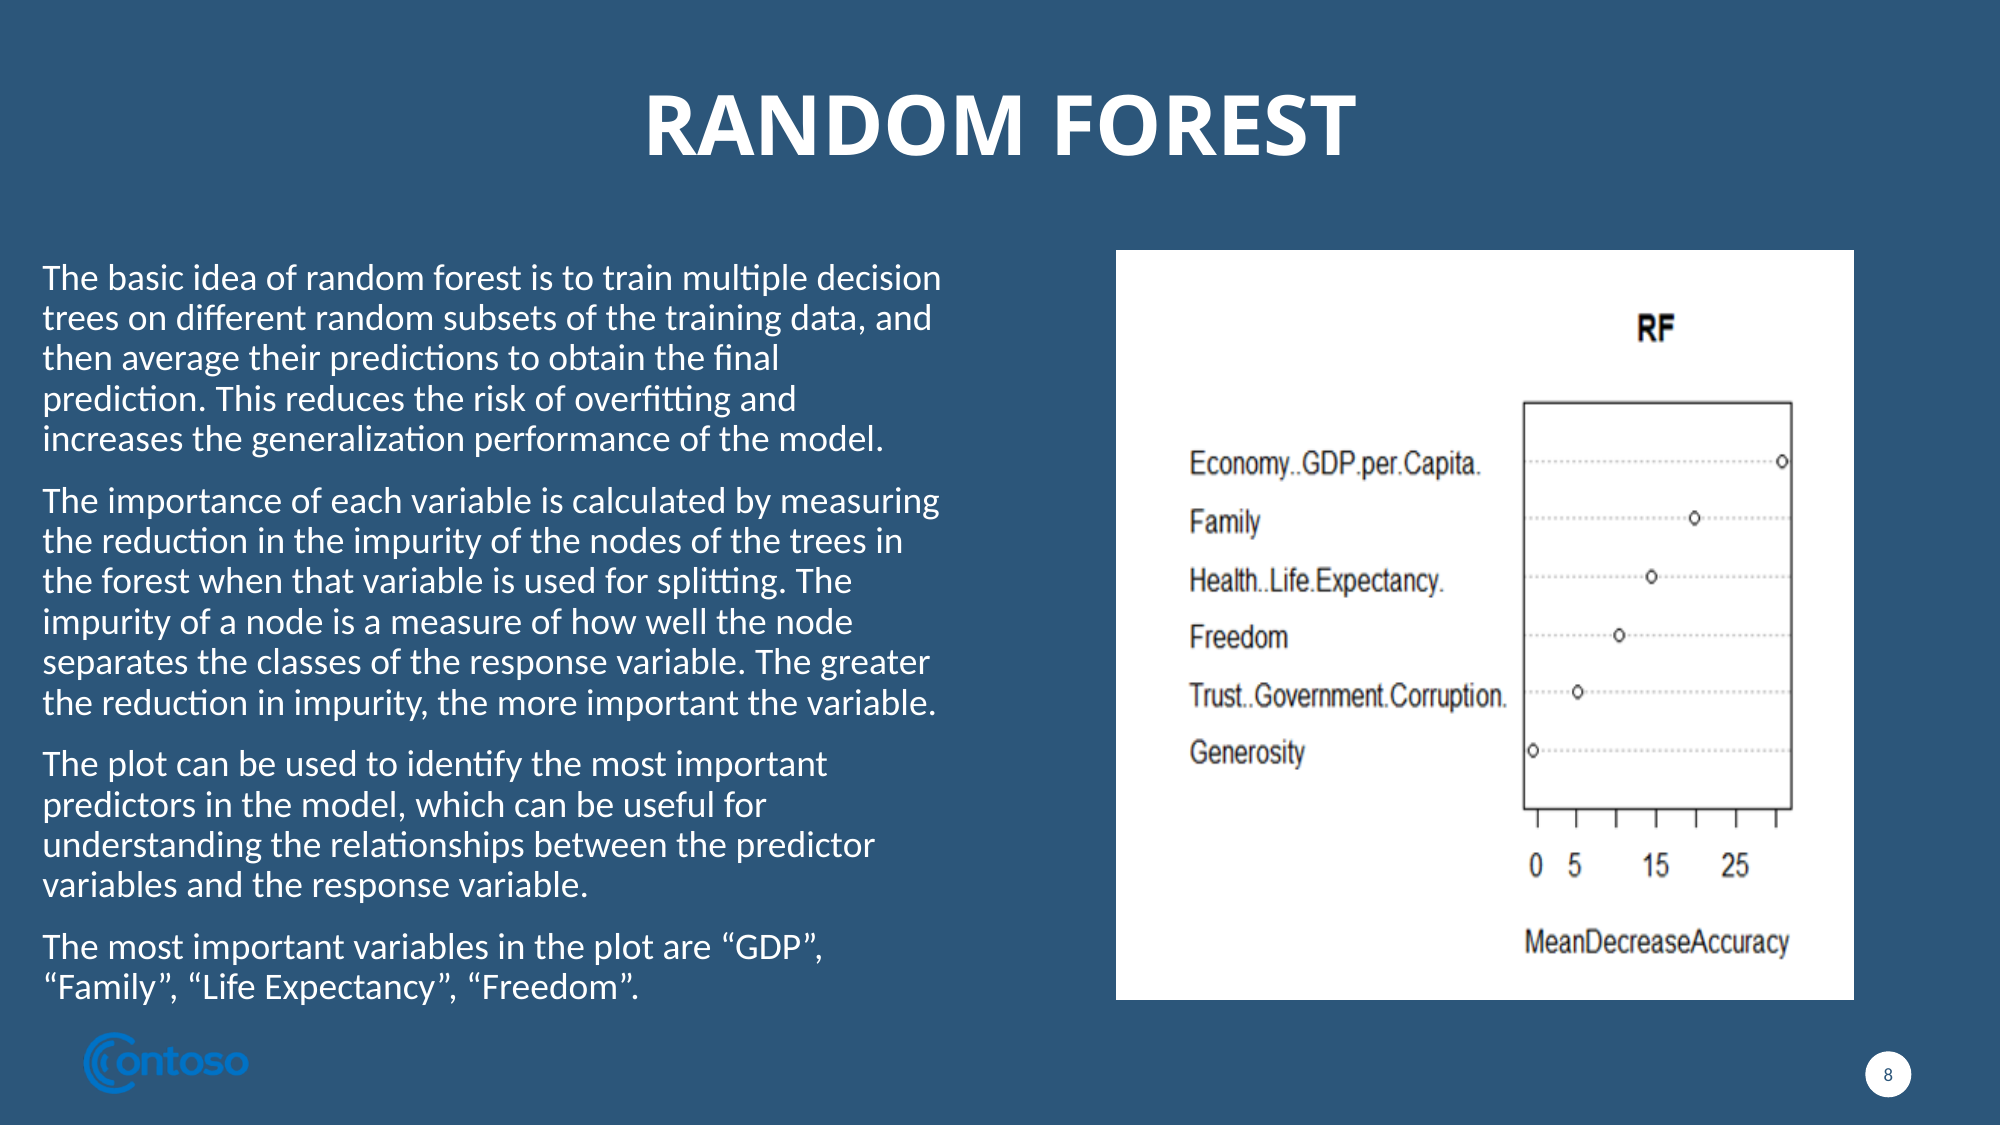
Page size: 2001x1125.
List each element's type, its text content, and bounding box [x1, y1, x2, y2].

list The basic idea of random forest is to train multiple decision trees on different random subsets of the training data, and then average their predictions to obtain the final prediction. This reduces the risk of overfitting and increases the generalization performance of the model. The importance of each variable is calculated by measuring the reduction in the impurity of the nodes of the trees in the forest when that variable is used for splitting. The impurity of a node is a measure of how well the node separates the classes of the response variable. The greater the reduction in impurity, the more important the variable. The plot can be used to identify the most important predictors in the model, which can be useful for understanding the relationships between the predictor variables and the response variable. The most important variables in the plot are “GDP”, “Family”, “Life Expectancy”, “Freedom”. [27, 250, 961, 1125]
slide_number 8 [1864, 1059, 1913, 1090]
title RANDOM FOREST [187, 73, 1813, 182]
picture [1116, 250, 1854, 1000]
